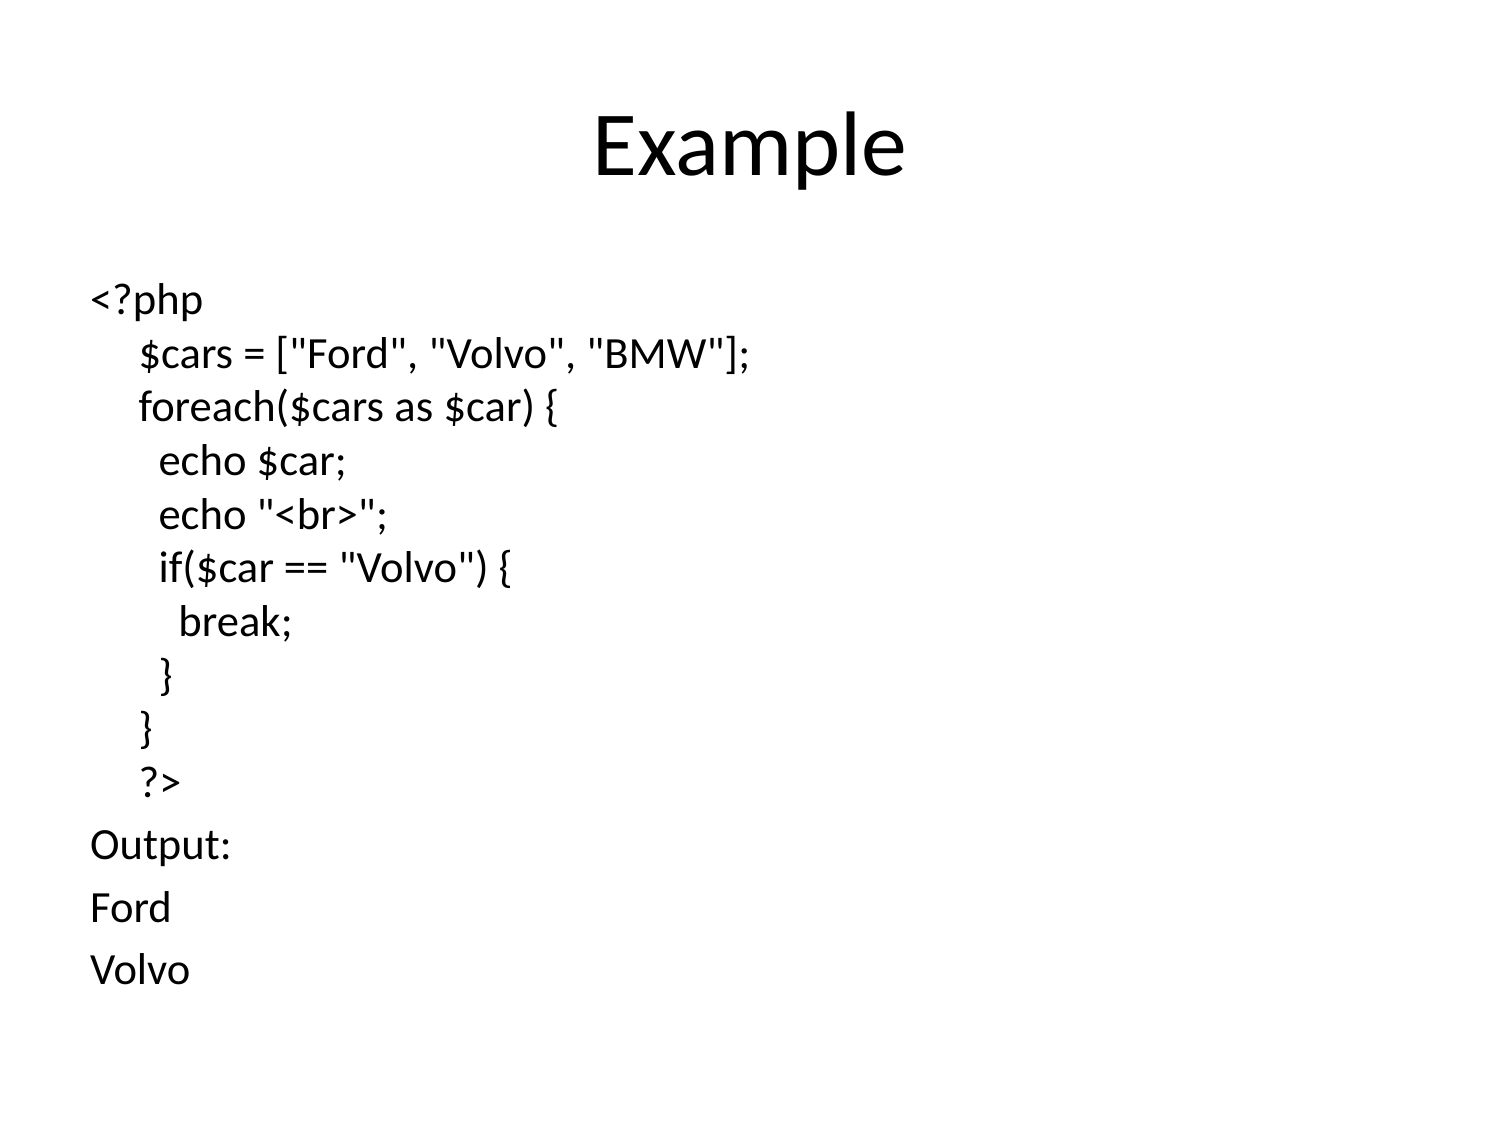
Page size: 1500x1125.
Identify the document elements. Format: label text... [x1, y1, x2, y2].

title Example [75, 45, 1425, 233]
list <?php $cars = ["Ford", "Volvo", "BMW"]; foreach($cars as $car) { echo $car; echo "<br>"; if($car == "Volvo") { break; } } ?> Output: Ford Volvo [75, 262, 1425, 1005]
